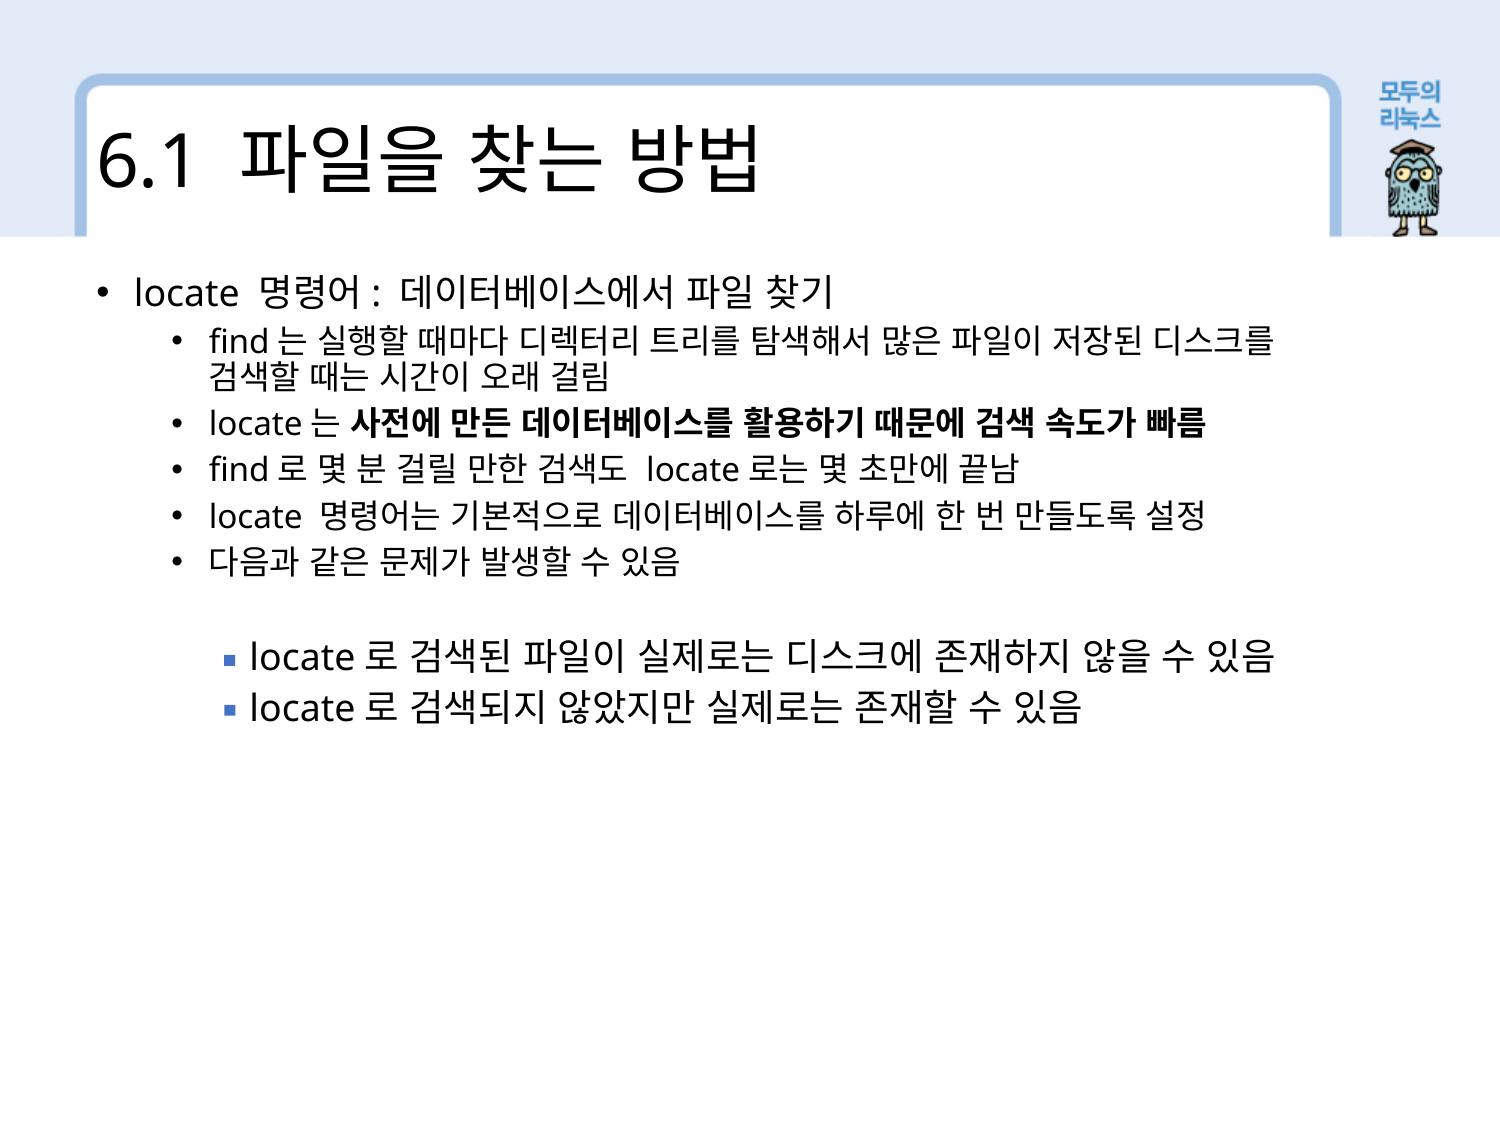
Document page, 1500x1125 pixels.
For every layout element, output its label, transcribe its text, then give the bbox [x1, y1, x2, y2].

text_box locate 명령어: 데이터베이스에서 파일 찾기 find는 실행할 때마다 디렉터리 트리를 탐색해서 많은 파일이 저장된 디스크를 검색할 때는 시간이 오래 걸림 locate는 사전에 만든 데이터베이스를 활용하기 때문에 검색 속도가 빠름 find로 몇 분 걸릴 만한 검색도 locate로는 몇 초만에 끝남 locate 명령어는 기본적으로 데이터베이스를 하루에 한 번 만들도록 설정 다음과 같은 문제가 발생할 수 있음 locate로 검색된 파일이 실제로는 디스크에 존재하지 않을 수 있음 locate로 검색되지 않았지만 실제로는 존재할 수 있음 [81, 266, 1313, 1024]
text_box 6.1 파일을 찾는 방법 [81, 115, 1335, 221]
text_box [223, 654, 236, 667]
picture [0, 0, 1500, 1125]
text_box [223, 704, 236, 717]
